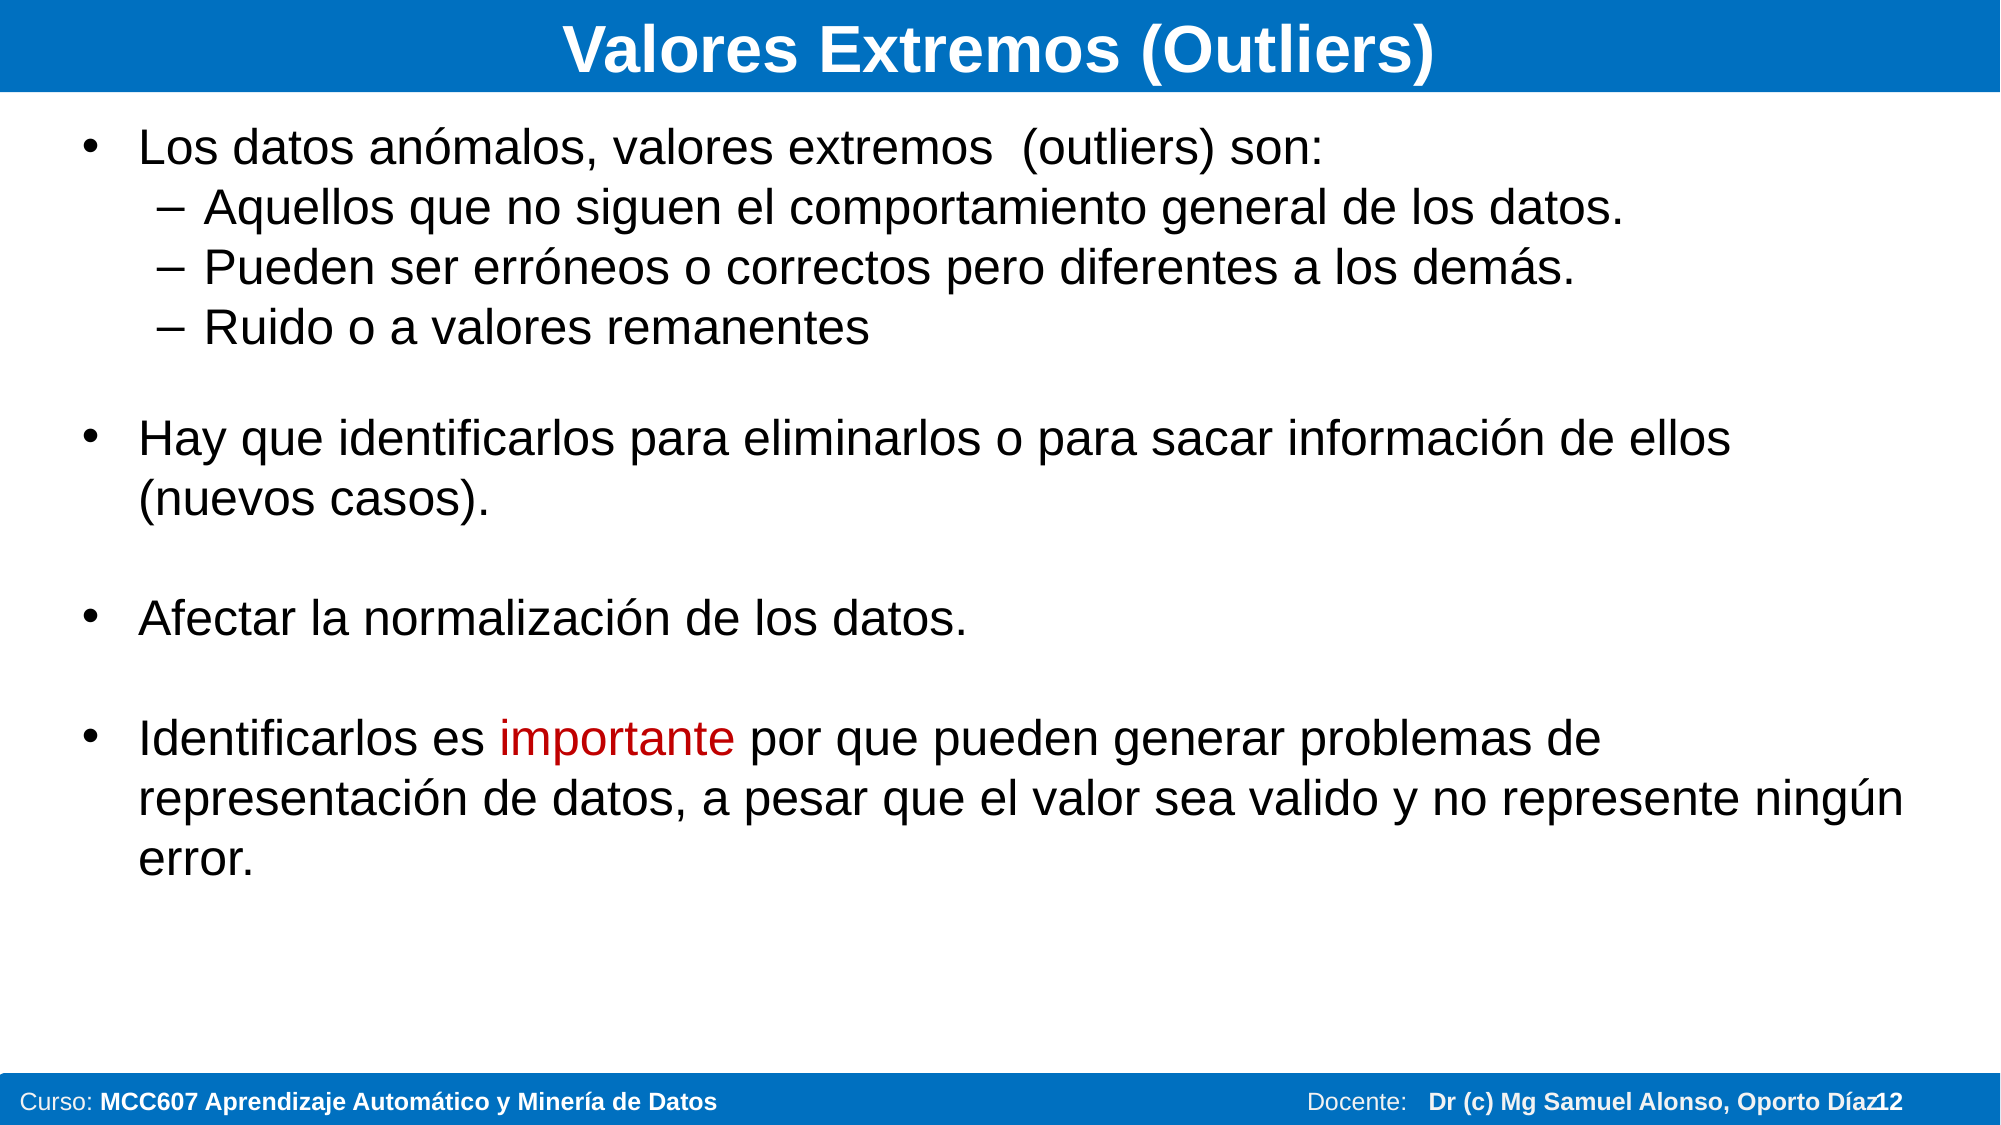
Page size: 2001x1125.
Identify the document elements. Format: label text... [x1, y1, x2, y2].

list Los datos anómalos, valores extremos (outliers) son: Aquellos que no siguen el comportamiento general de los datos. Pueden ser erróneos o correctos pero diferentes a los demás. Ruido o a valores remanentes Hay que identificarlos para eliminarlos o para sacar información de ellos (nuevos casos). Afectar la normalización de los datos. Identificarlos es importante por que pueden generar problemas de representación de datos, a pesar que el valor sea valido y no represente ningún error. [66, 107, 1934, 1059]
title Valores Extremos (Outliers) [0, 0, 2000, 93]
